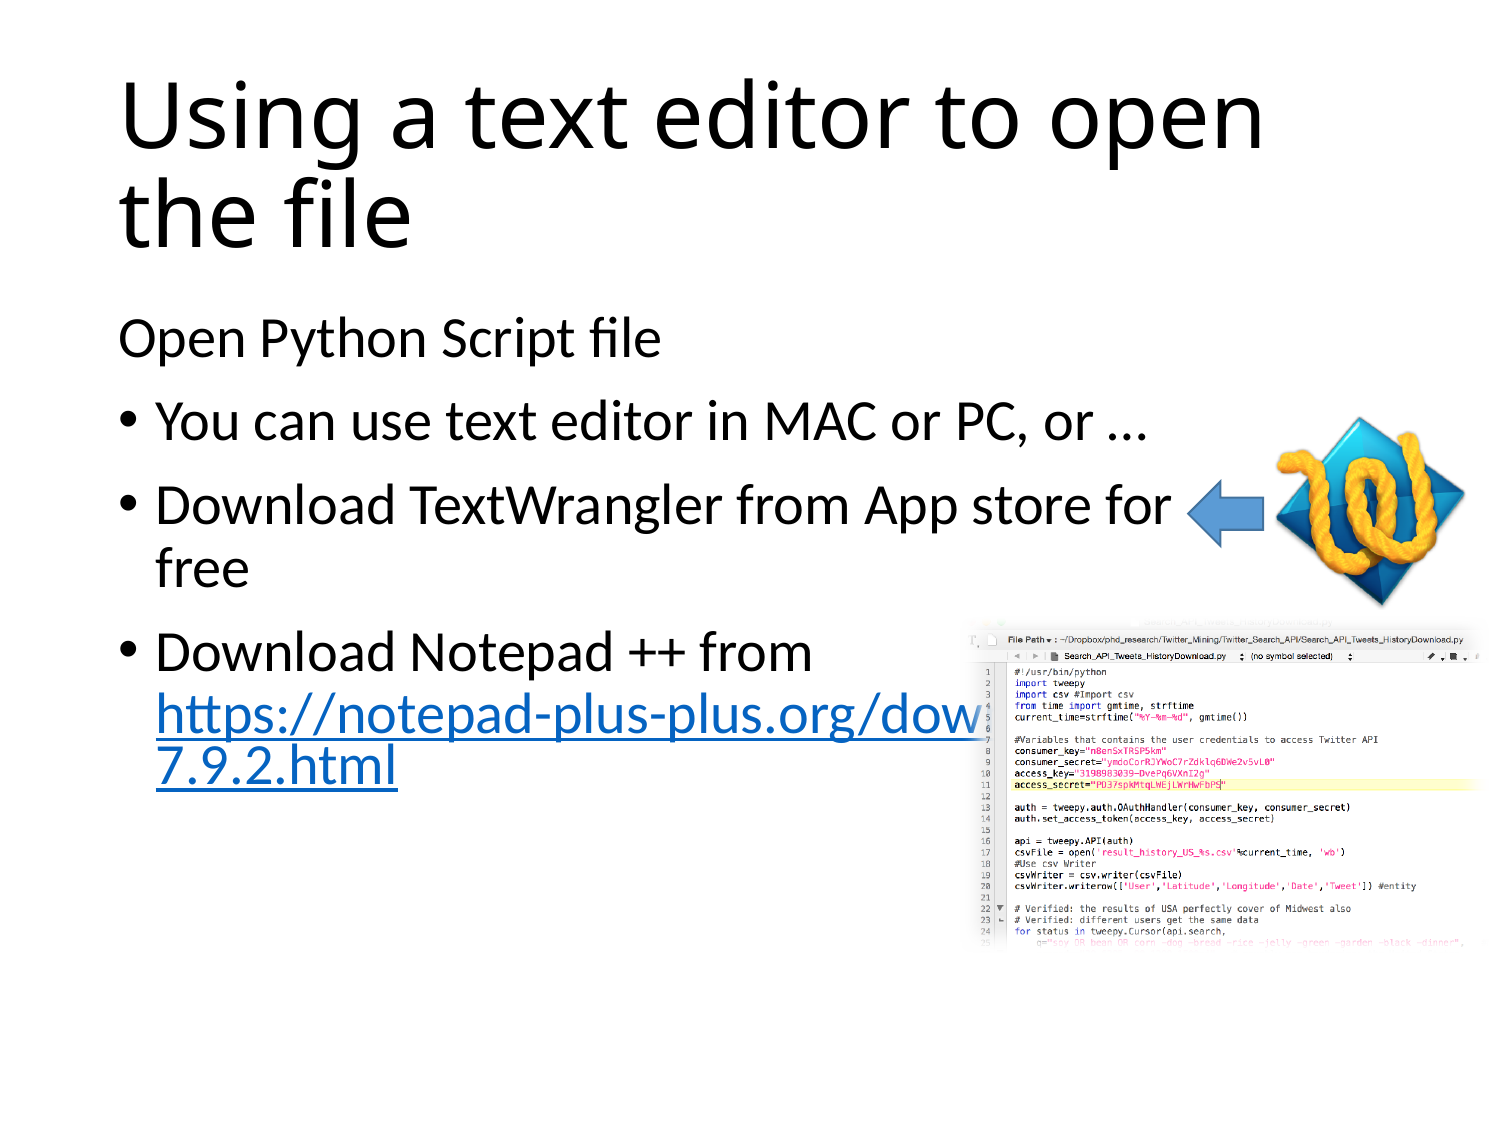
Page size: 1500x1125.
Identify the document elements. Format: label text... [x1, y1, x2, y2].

list Open Python Script file You can use text editor in MAC or PC, or … Download TextWrangler from App store for free Download Notepad ++ from https://notepad-plus-plus.org/download/v6.7.9.2.html [103, 299, 1229, 796]
picture [960, 405, 1489, 954]
text_box [1186, 479, 1252, 549]
title Using a text editor to open the file [103, 59, 1397, 278]
